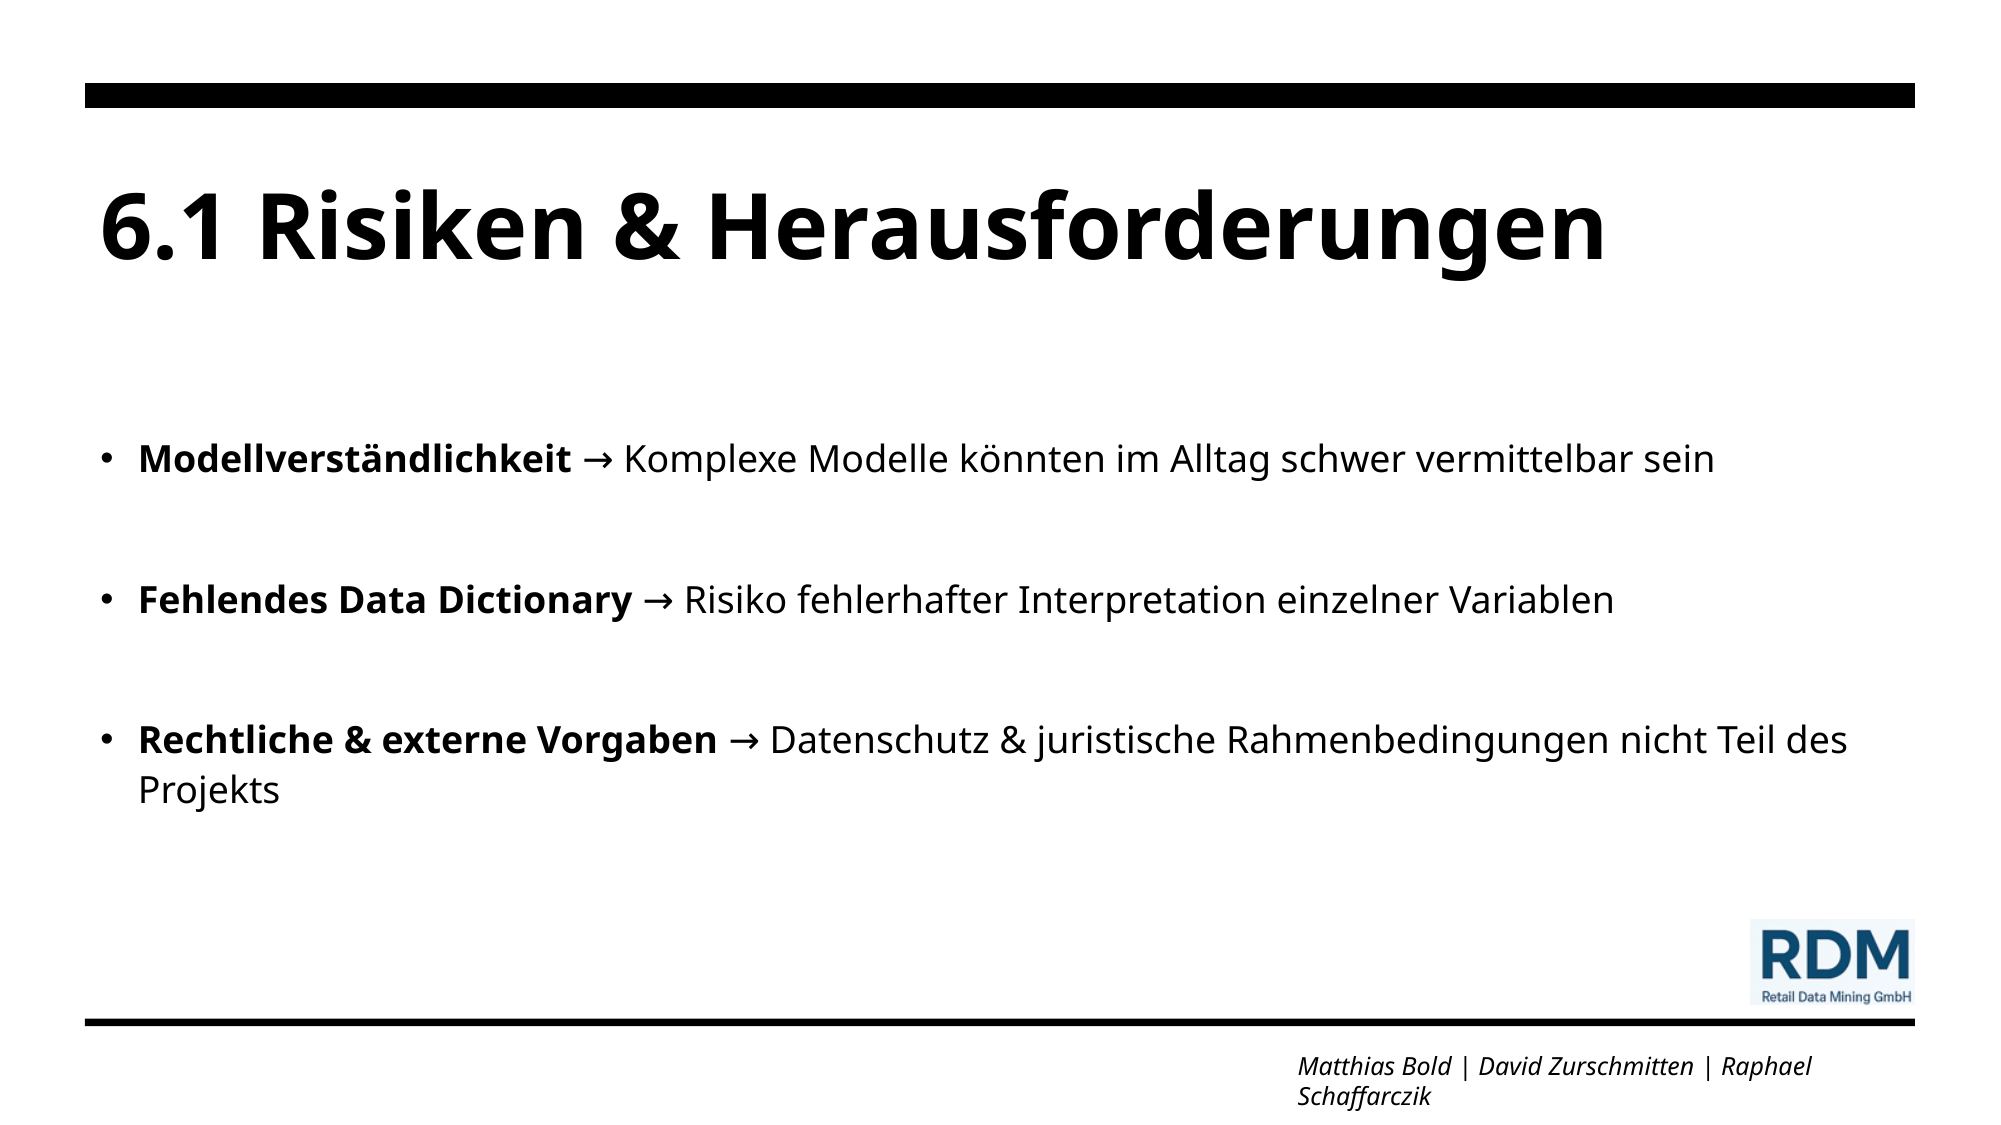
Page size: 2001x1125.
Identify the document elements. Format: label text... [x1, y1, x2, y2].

list Modellverständlichkeit → Komplexe Modelle könnten im Alltag schwer vermittelbar sein Fehlendes Data Dictionary → Risiko fehlerhafter Interpretation einzelner Variablen Rechtliche & externe Vorgaben → Datenschutz & juristische Rahmenbedingungen nicht Teil des Projekts [85, 423, 1916, 1041]
title 6.1 Risiken & Herausforderungen [85, 160, 1916, 401]
